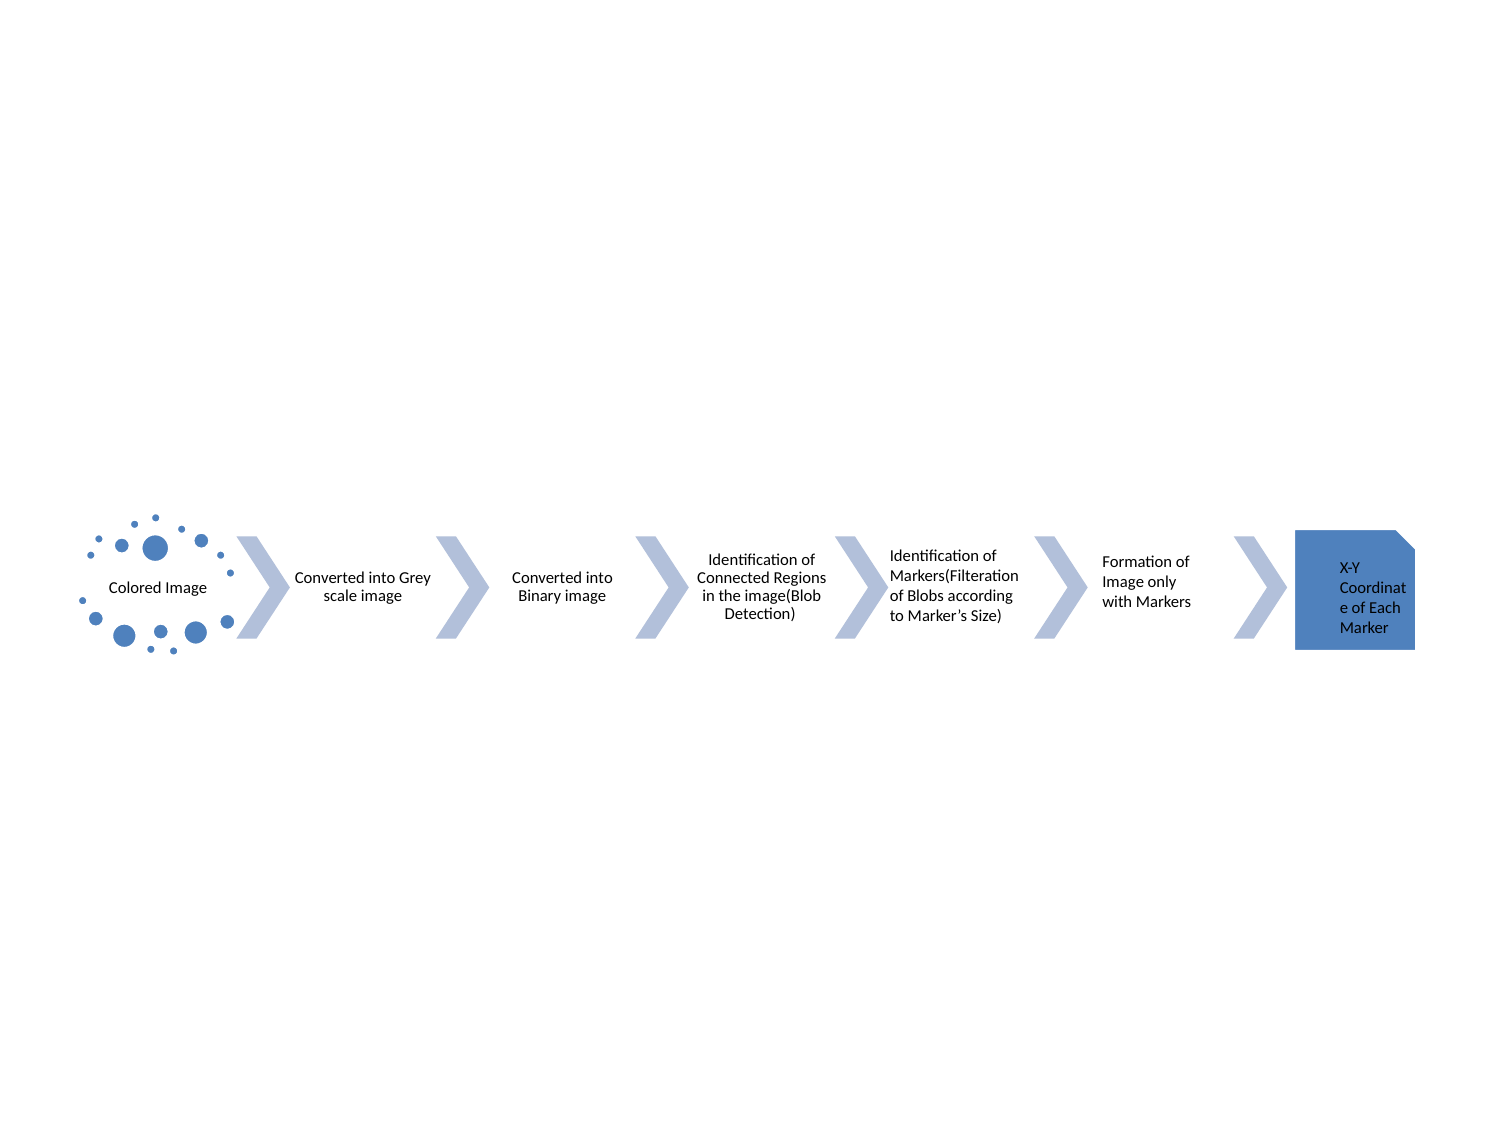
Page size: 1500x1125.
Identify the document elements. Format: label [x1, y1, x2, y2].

list [74, 262, 1426, 1006]
